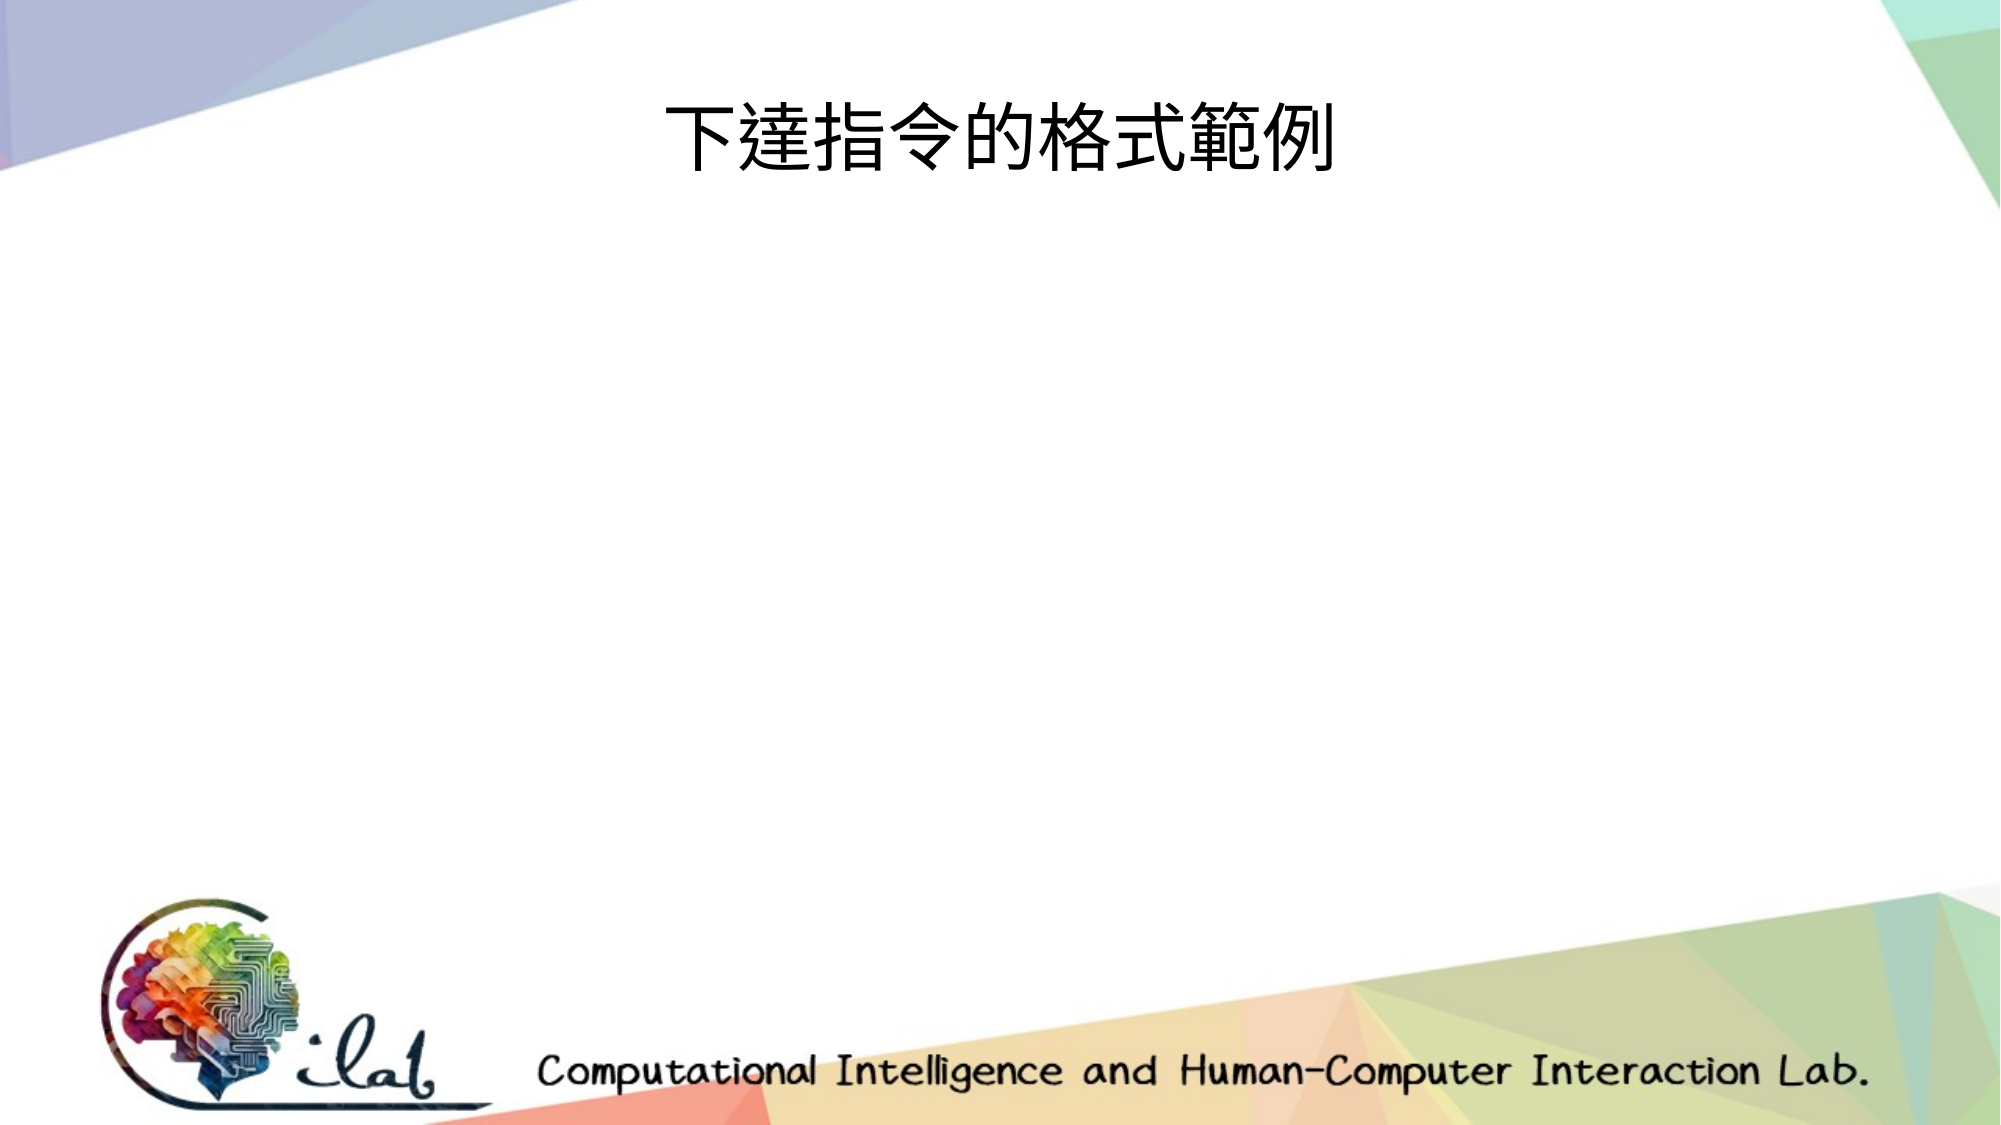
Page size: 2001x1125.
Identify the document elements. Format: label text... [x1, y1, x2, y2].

picture [0, 0, 2001, 1125]
text_box 下達指令的格式範例 [647, 82, 1353, 188]
